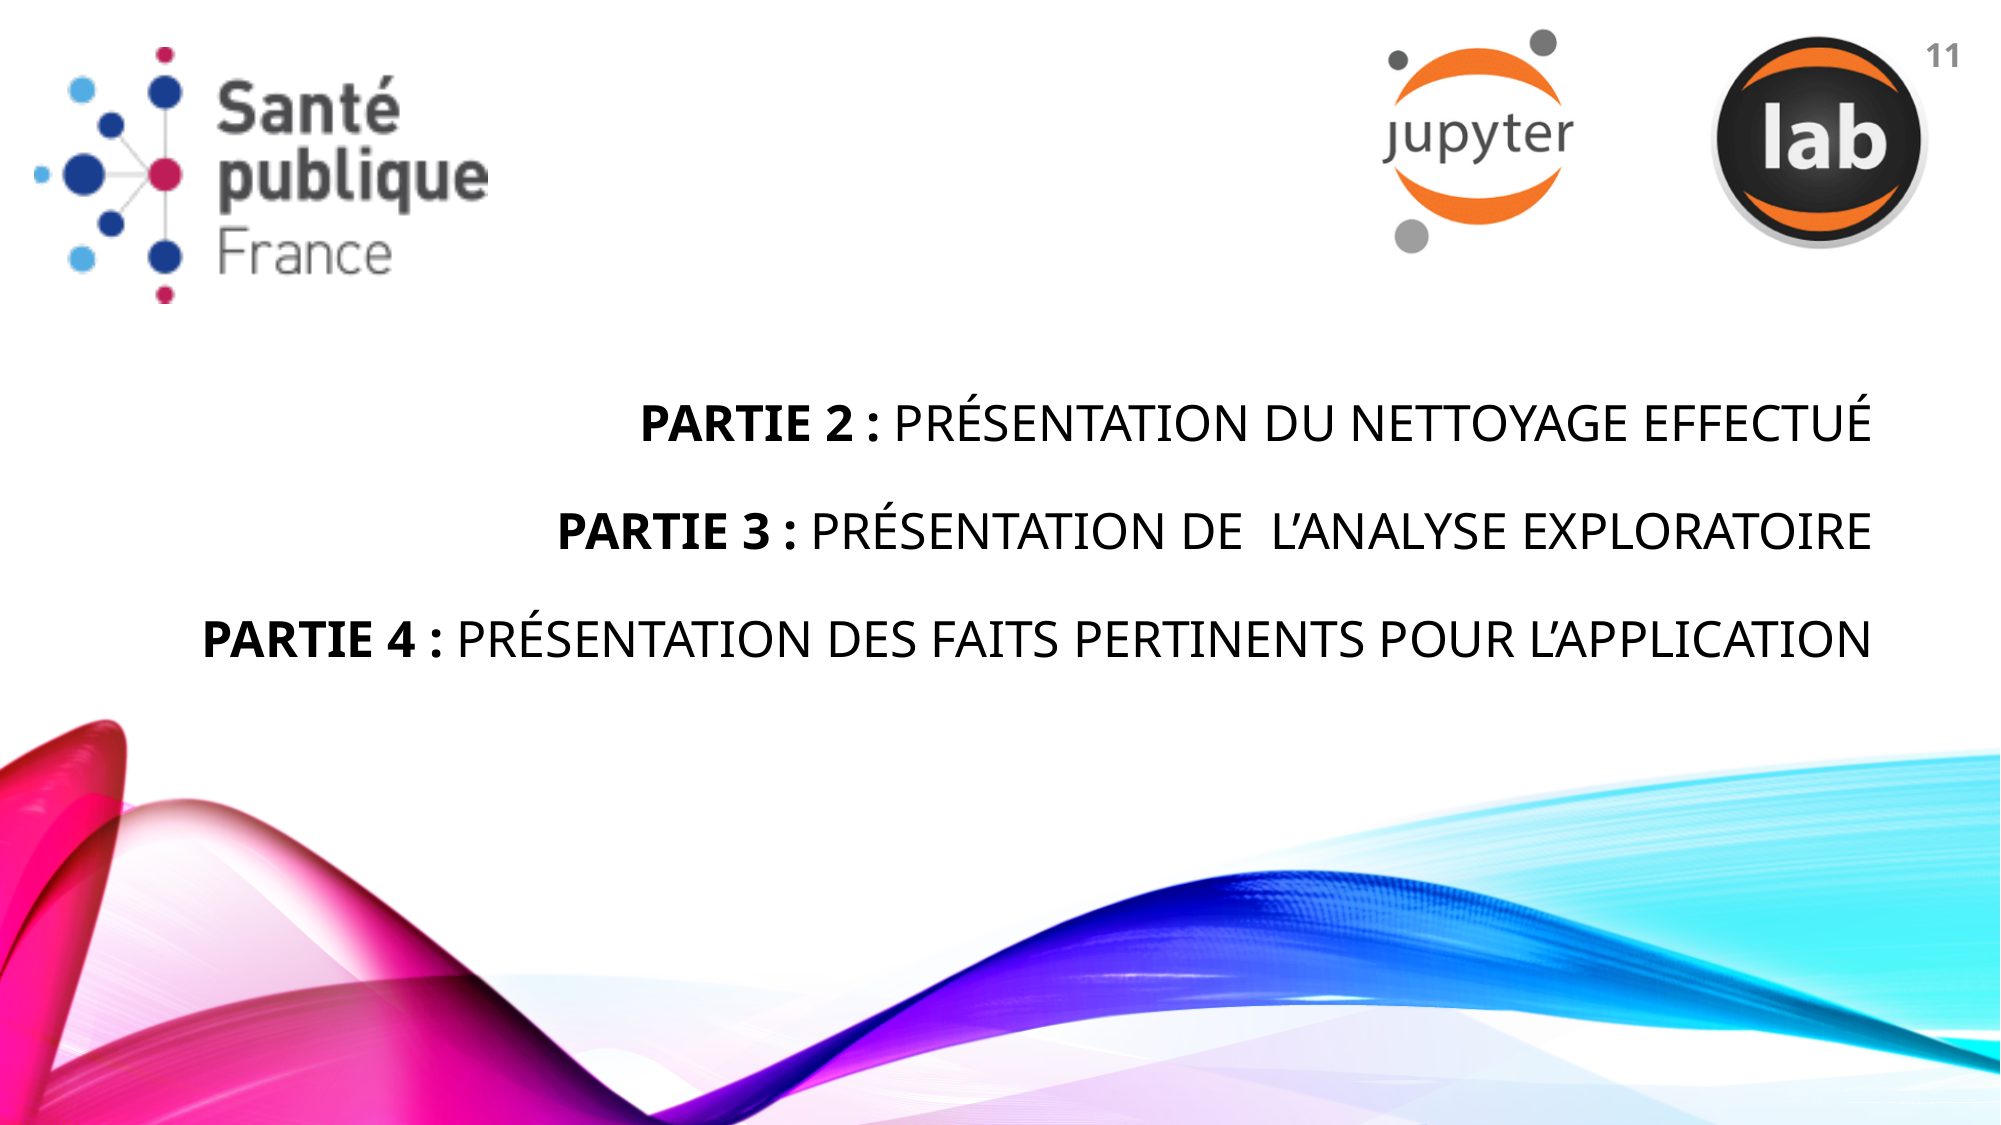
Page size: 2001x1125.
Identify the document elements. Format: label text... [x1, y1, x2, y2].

title Partie 2 : Présentation du nettoyage effectué Partie 3 : Présentation de l’analyse exploratoire Partie 4 : Présentation des faits pertinents pour l’application [113, 216, 1889, 676]
picture [33, 47, 489, 304]
picture [1284, 9, 2000, 279]
picture [1795, 1003, 1806, 1008]
picture [0, 717, 2000, 1125]
